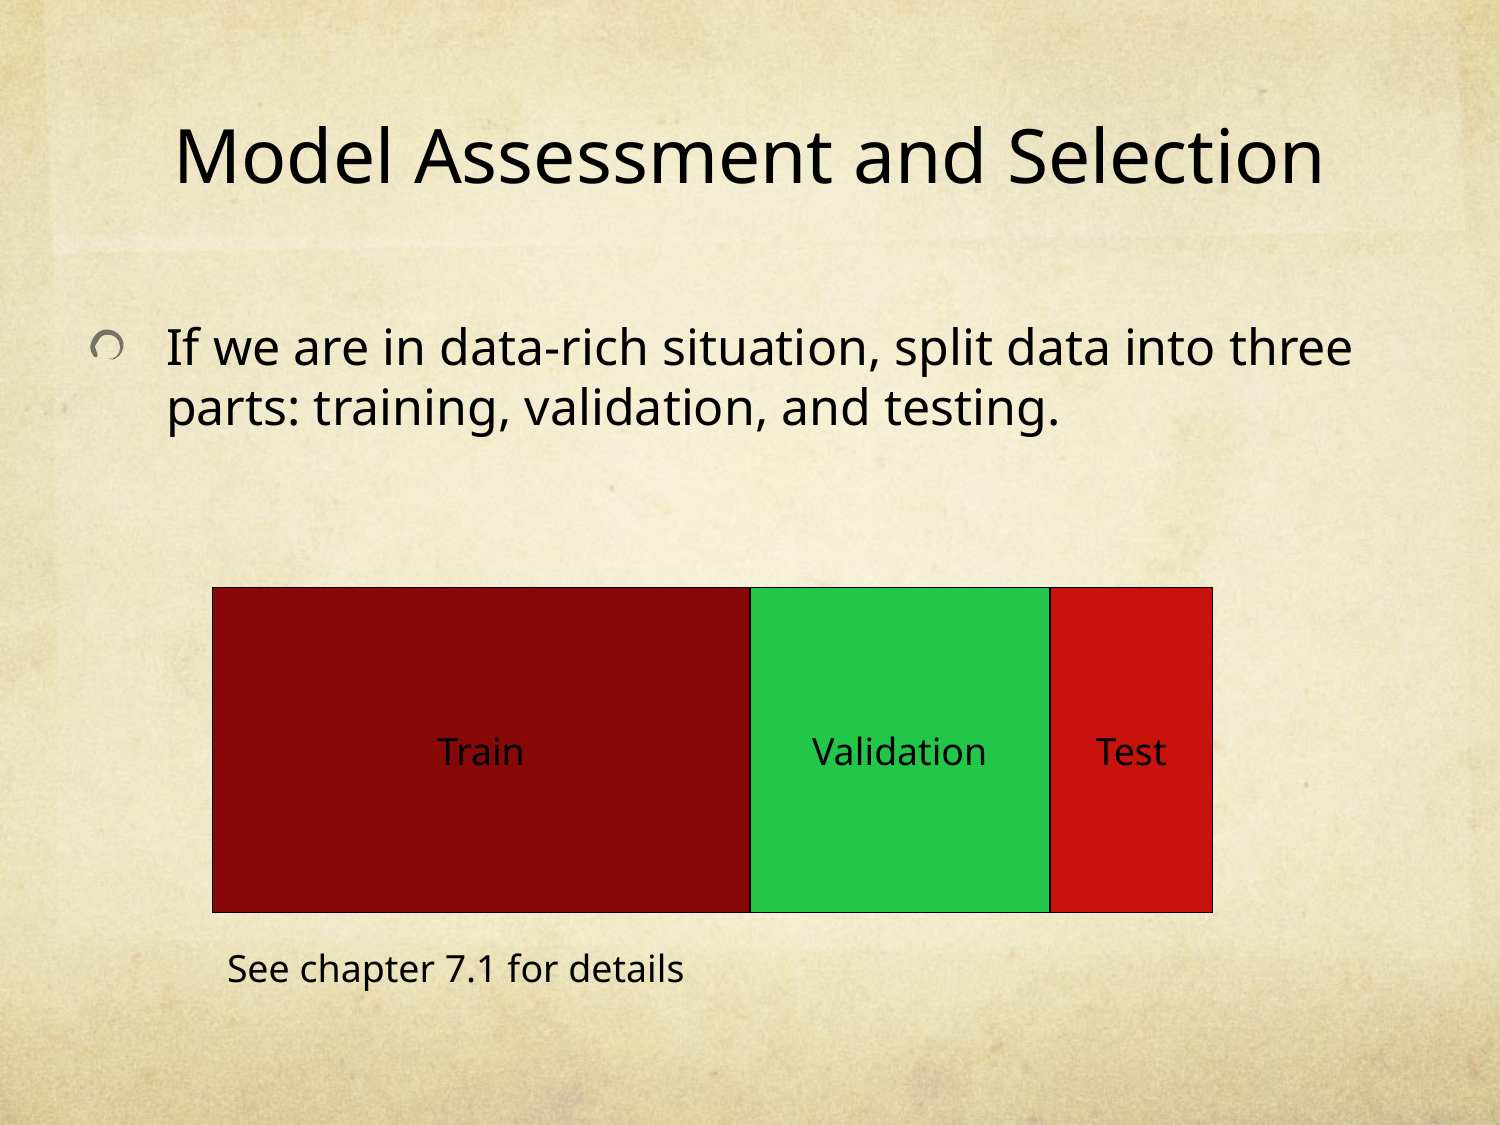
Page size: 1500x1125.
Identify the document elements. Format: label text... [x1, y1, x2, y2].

text_box Test [1049, 587, 1213, 913]
text_box See chapter 7.1 for details [212, 937, 710, 998]
title Model Assessment and Selection [150, 82, 1350, 225]
picture [0, 0, 1500, 1125]
text_box Train [212, 587, 749, 913]
text_box Validation [749, 587, 1049, 913]
list If we are in data-rich situation, split data into three parts: training, validation, and testing. [75, 307, 1425, 563]
